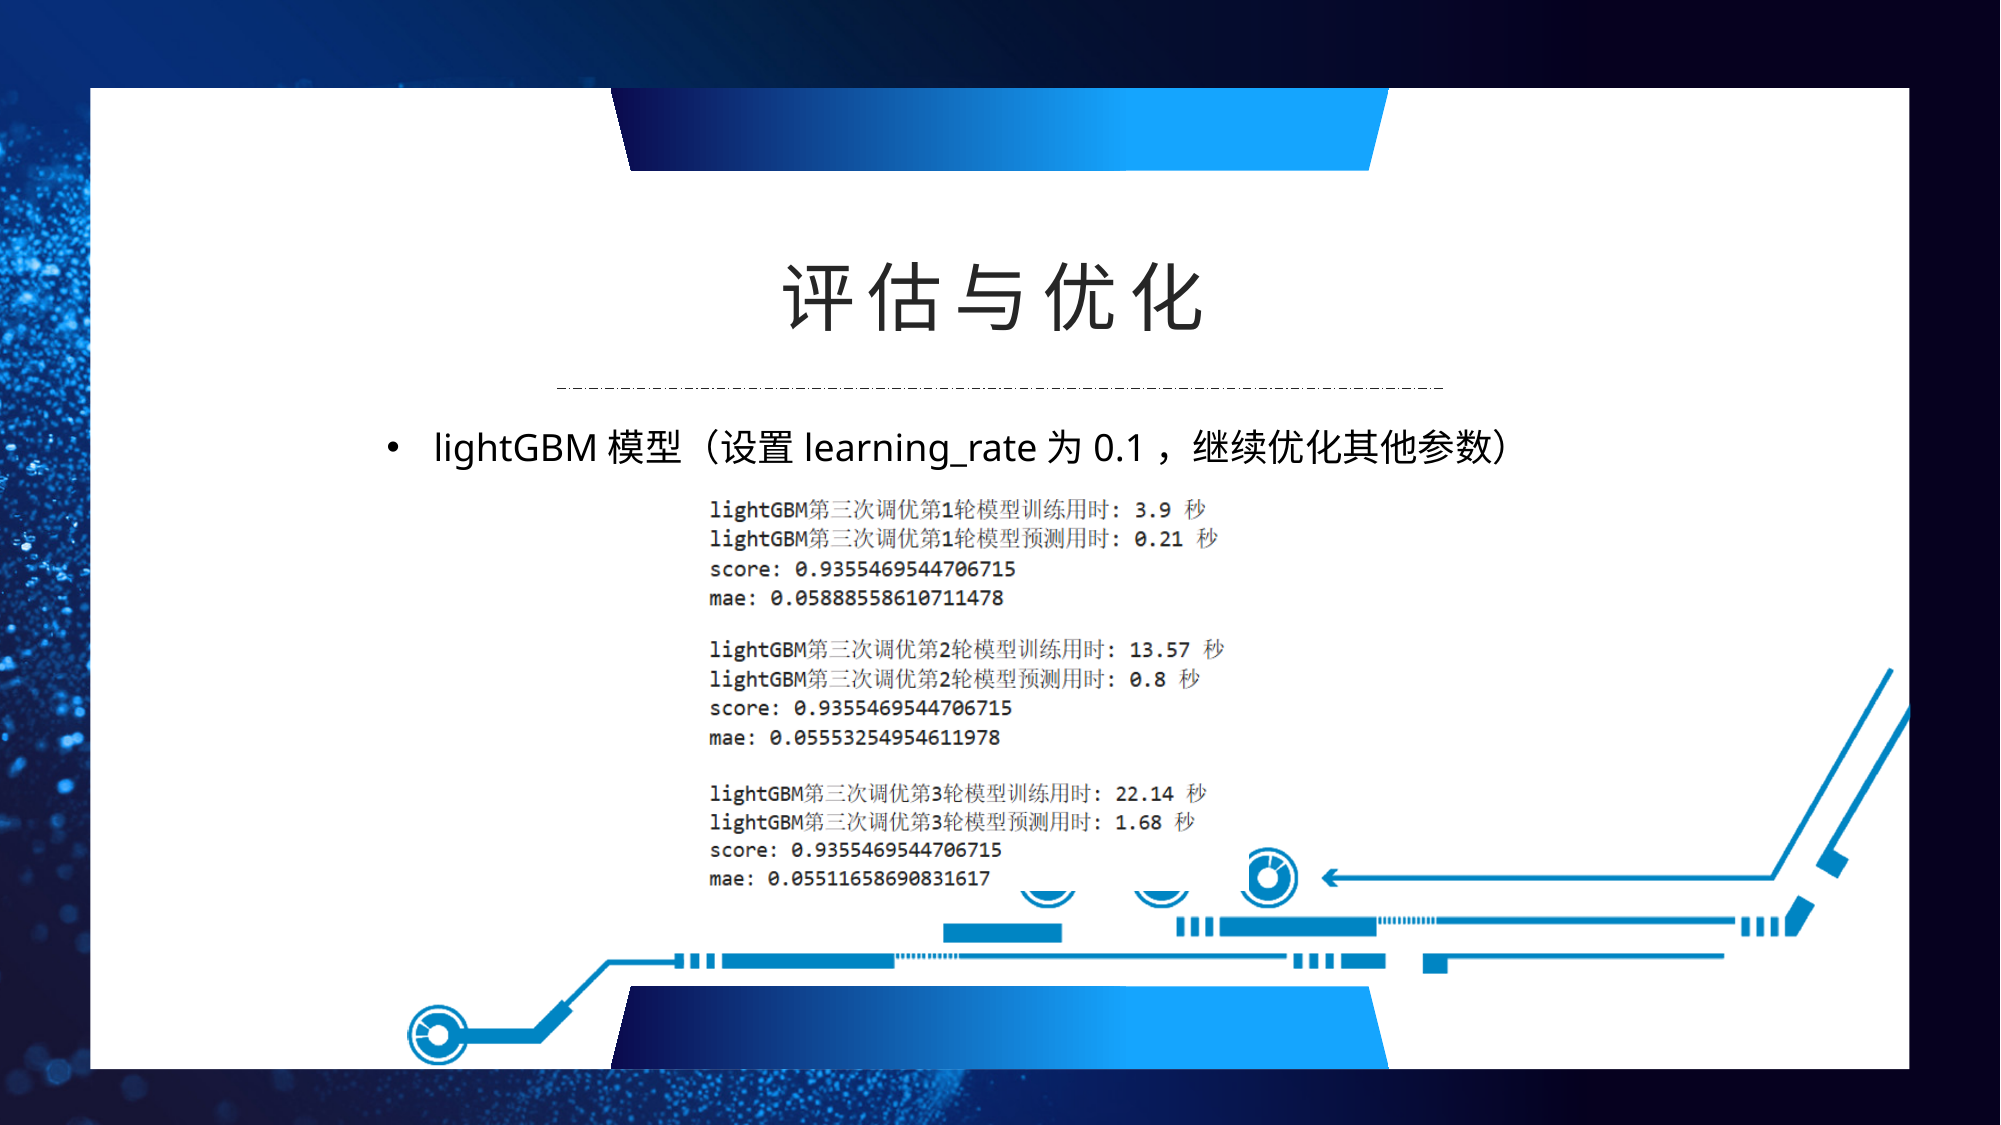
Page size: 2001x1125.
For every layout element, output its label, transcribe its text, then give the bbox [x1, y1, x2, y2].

text_box lightGBM模型（设置learning_rate为0.1，继续优化其他参数） [386, 416, 1614, 477]
picture [1061, 0, 1071, 88]
picture [0, 0, 1911, 1125]
picture [691, 499, 1309, 610]
text_box 评估与优化 [386, 198, 1614, 349]
